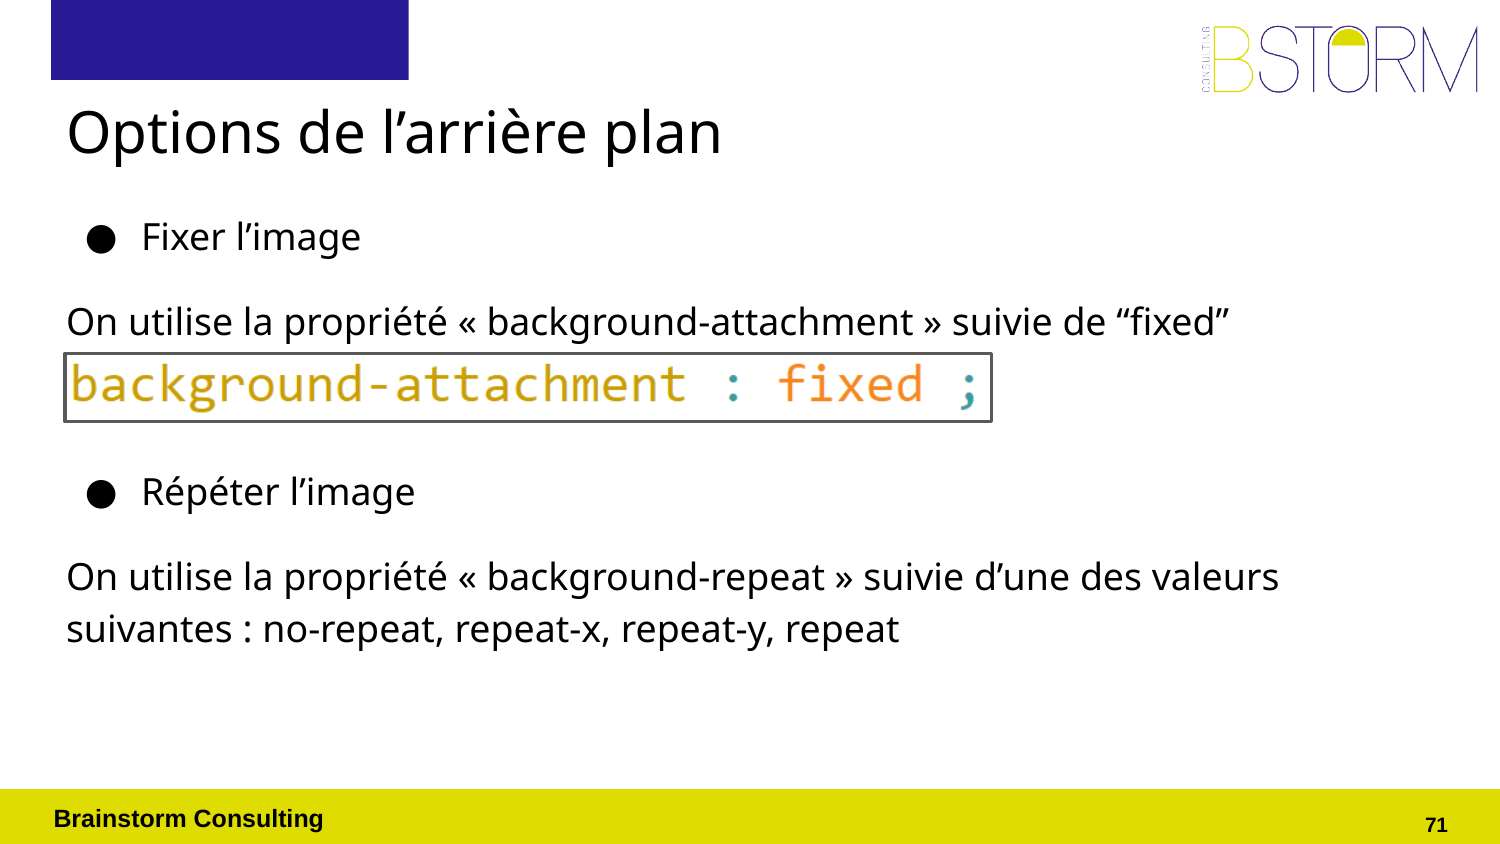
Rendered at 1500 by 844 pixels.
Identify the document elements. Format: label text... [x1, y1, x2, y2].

title Options de l’arrière plan [51, 80, 1449, 175]
list Fixer l’image On utilise la propriété « background-attachment » suivie de “fixed” Répéter l’image On utilise la propriété « background-repeat » suivie d’une des valeurs suivantes : no-repeat, repeat-x, repeat-y, repeat [51, 191, 1449, 752]
slide_number ‹#› [1372, 797, 1463, 839]
picture [66, 354, 990, 421]
picture [1188, 11, 1490, 106]
